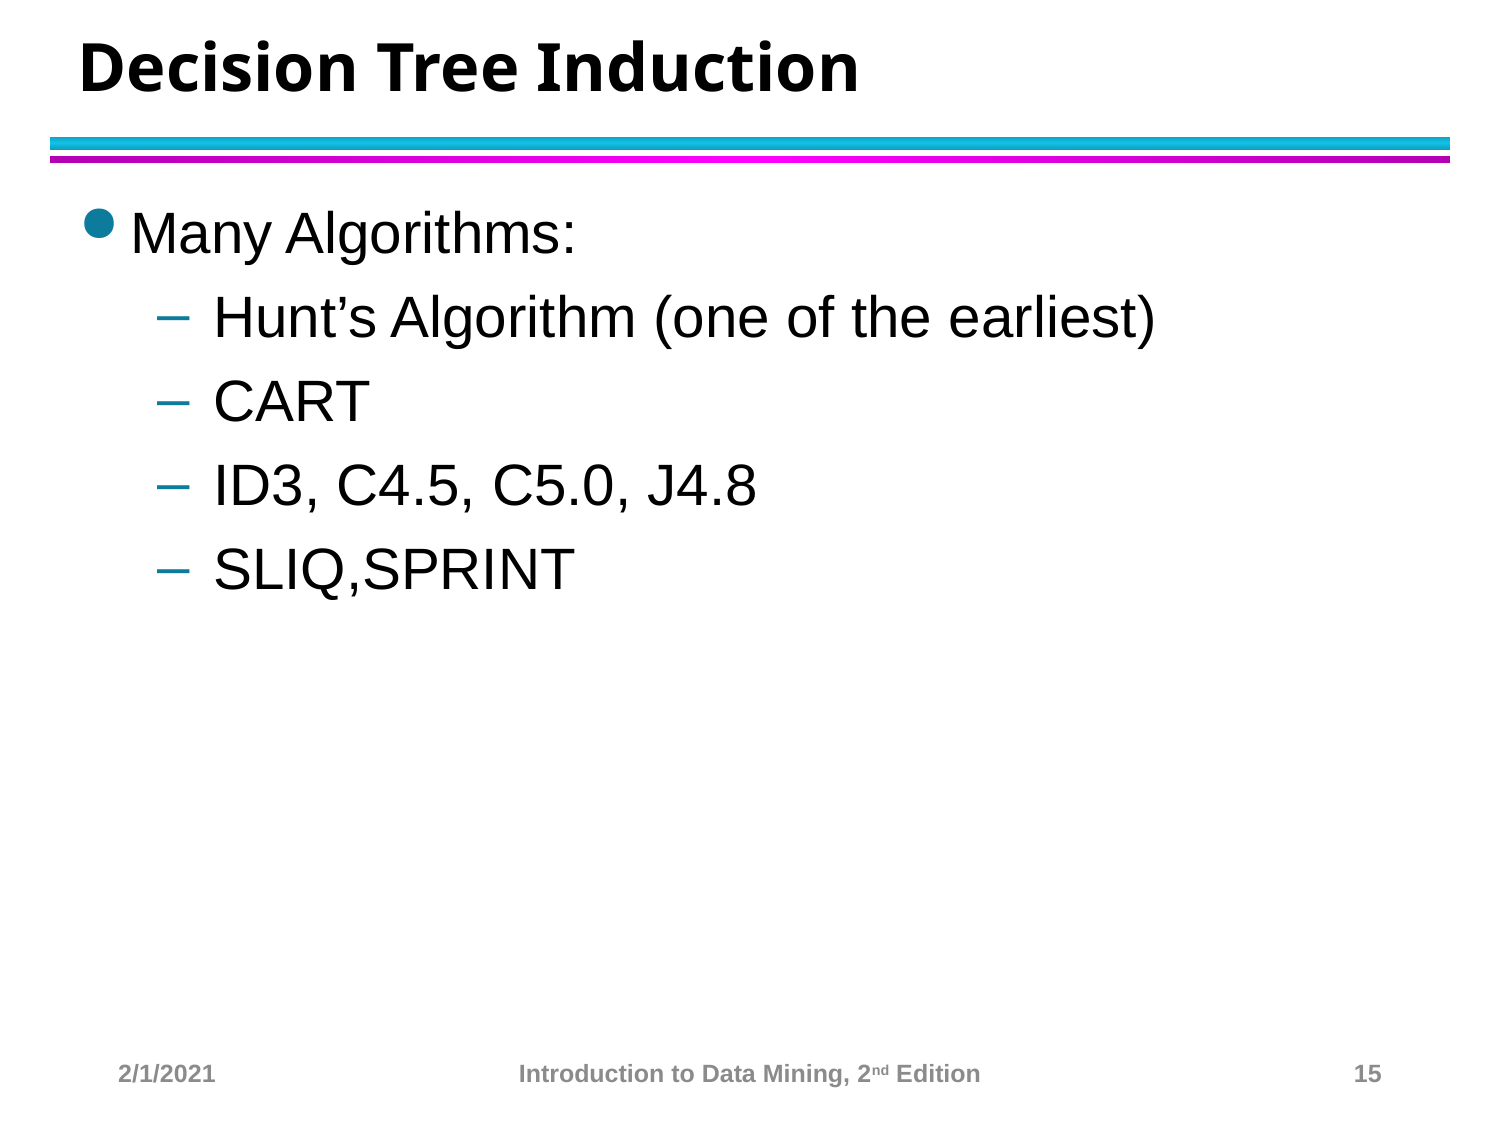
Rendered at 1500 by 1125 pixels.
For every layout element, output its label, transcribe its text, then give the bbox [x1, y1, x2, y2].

title Decision Tree Induction [62, 24, 1421, 113]
list Many Algorithms: Hunt’s Algorithm (one of the earliest) CART ID3, C4.5, C5.0, J4.8 SLIQ,SPRINT [67, 187, 1432, 1038]
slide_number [103, 1042, 441, 1103]
slide_number 15 [1059, 1042, 1397, 1103]
footer Introduction to Data Mining, 2nd Edition [496, 1042, 1004, 1103]
